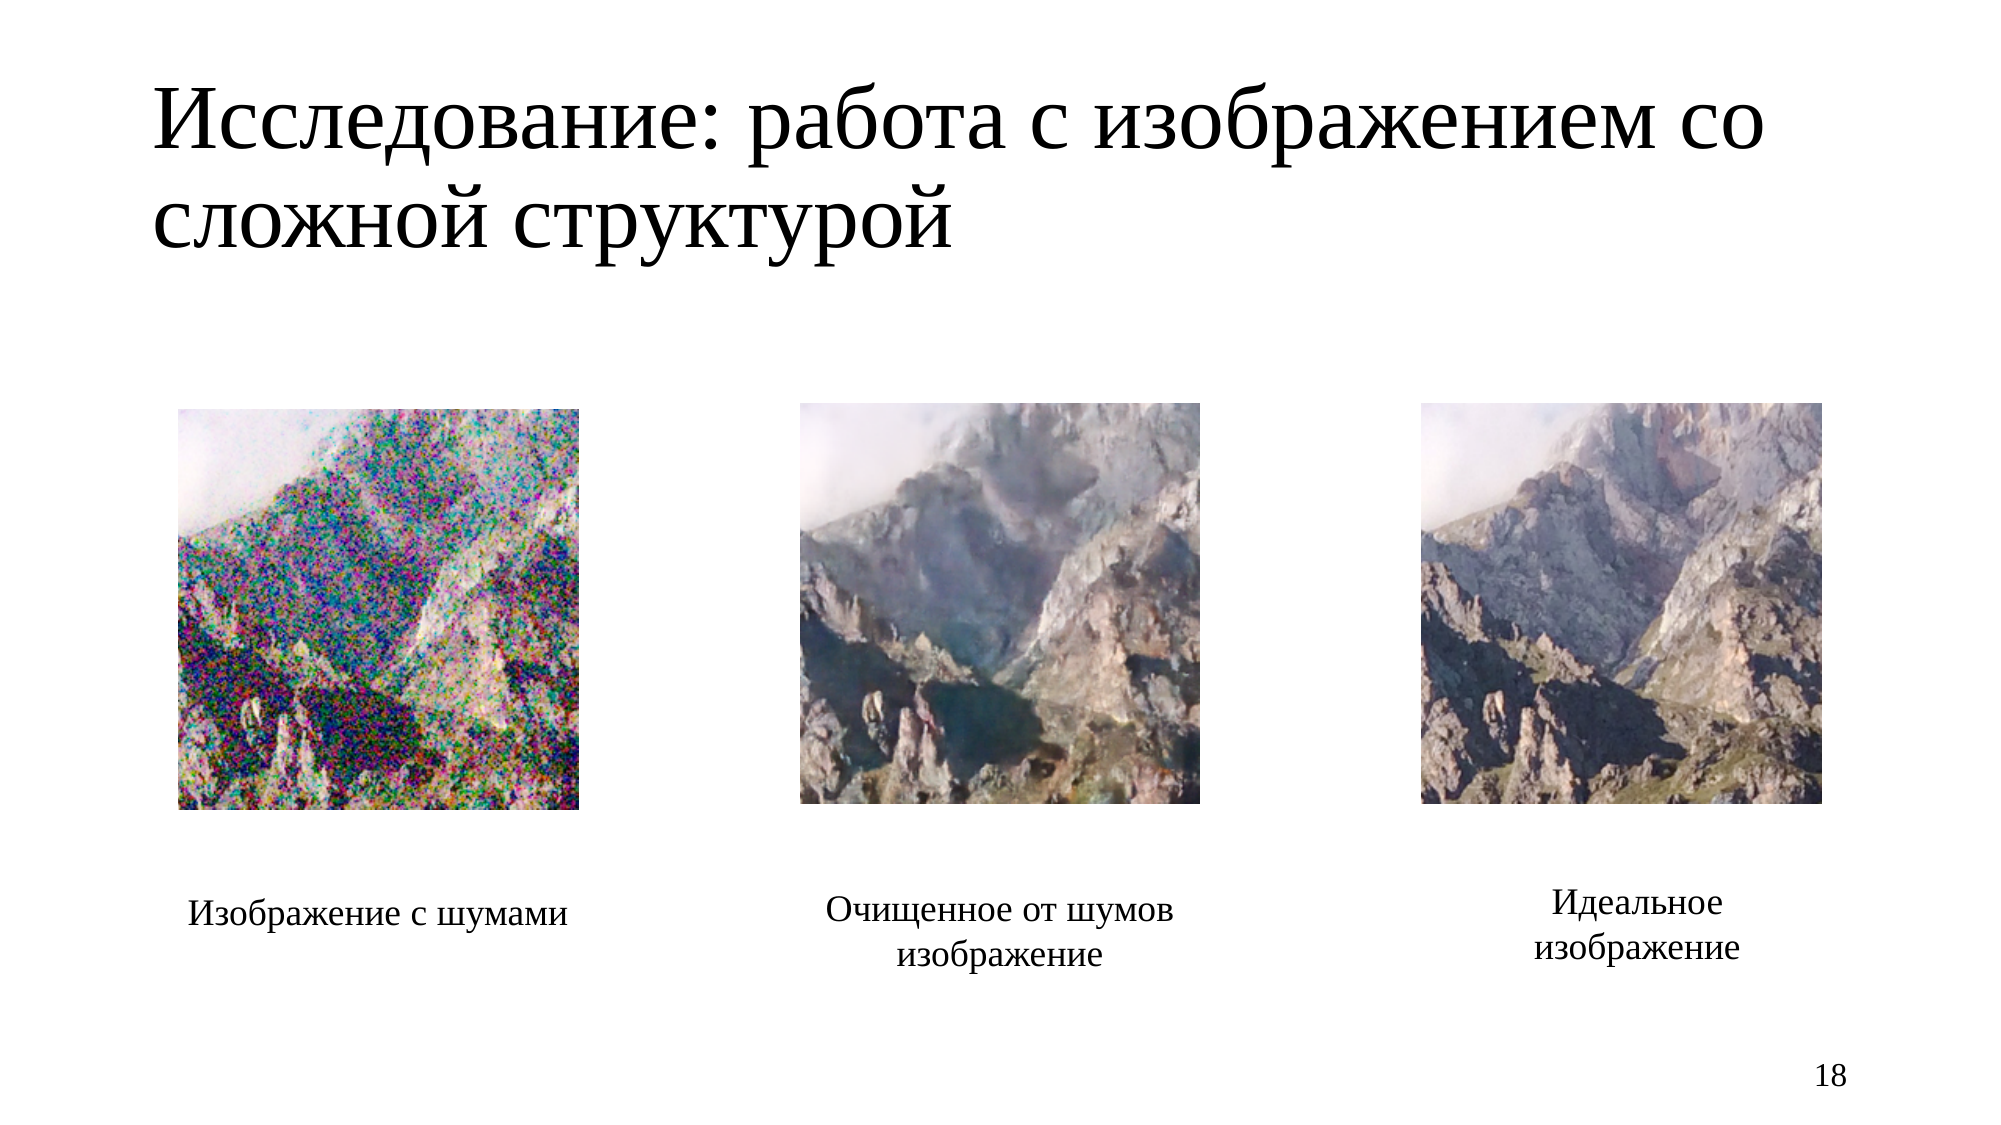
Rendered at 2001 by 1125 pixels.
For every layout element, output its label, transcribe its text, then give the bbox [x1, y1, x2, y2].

text_box Идеальное изображение [1519, 869, 1756, 975]
title Исследование: работа с изображением со сложной структурой [137, 59, 2000, 278]
text_box Изображение с шумами [172, 880, 584, 941]
slide_number 18 [1412, 1042, 1863, 1103]
picture [799, 403, 1200, 804]
text_box Очищенное от шумов изображение [810, 876, 1190, 981]
picture [178, 409, 579, 810]
picture [1421, 403, 1822, 804]
